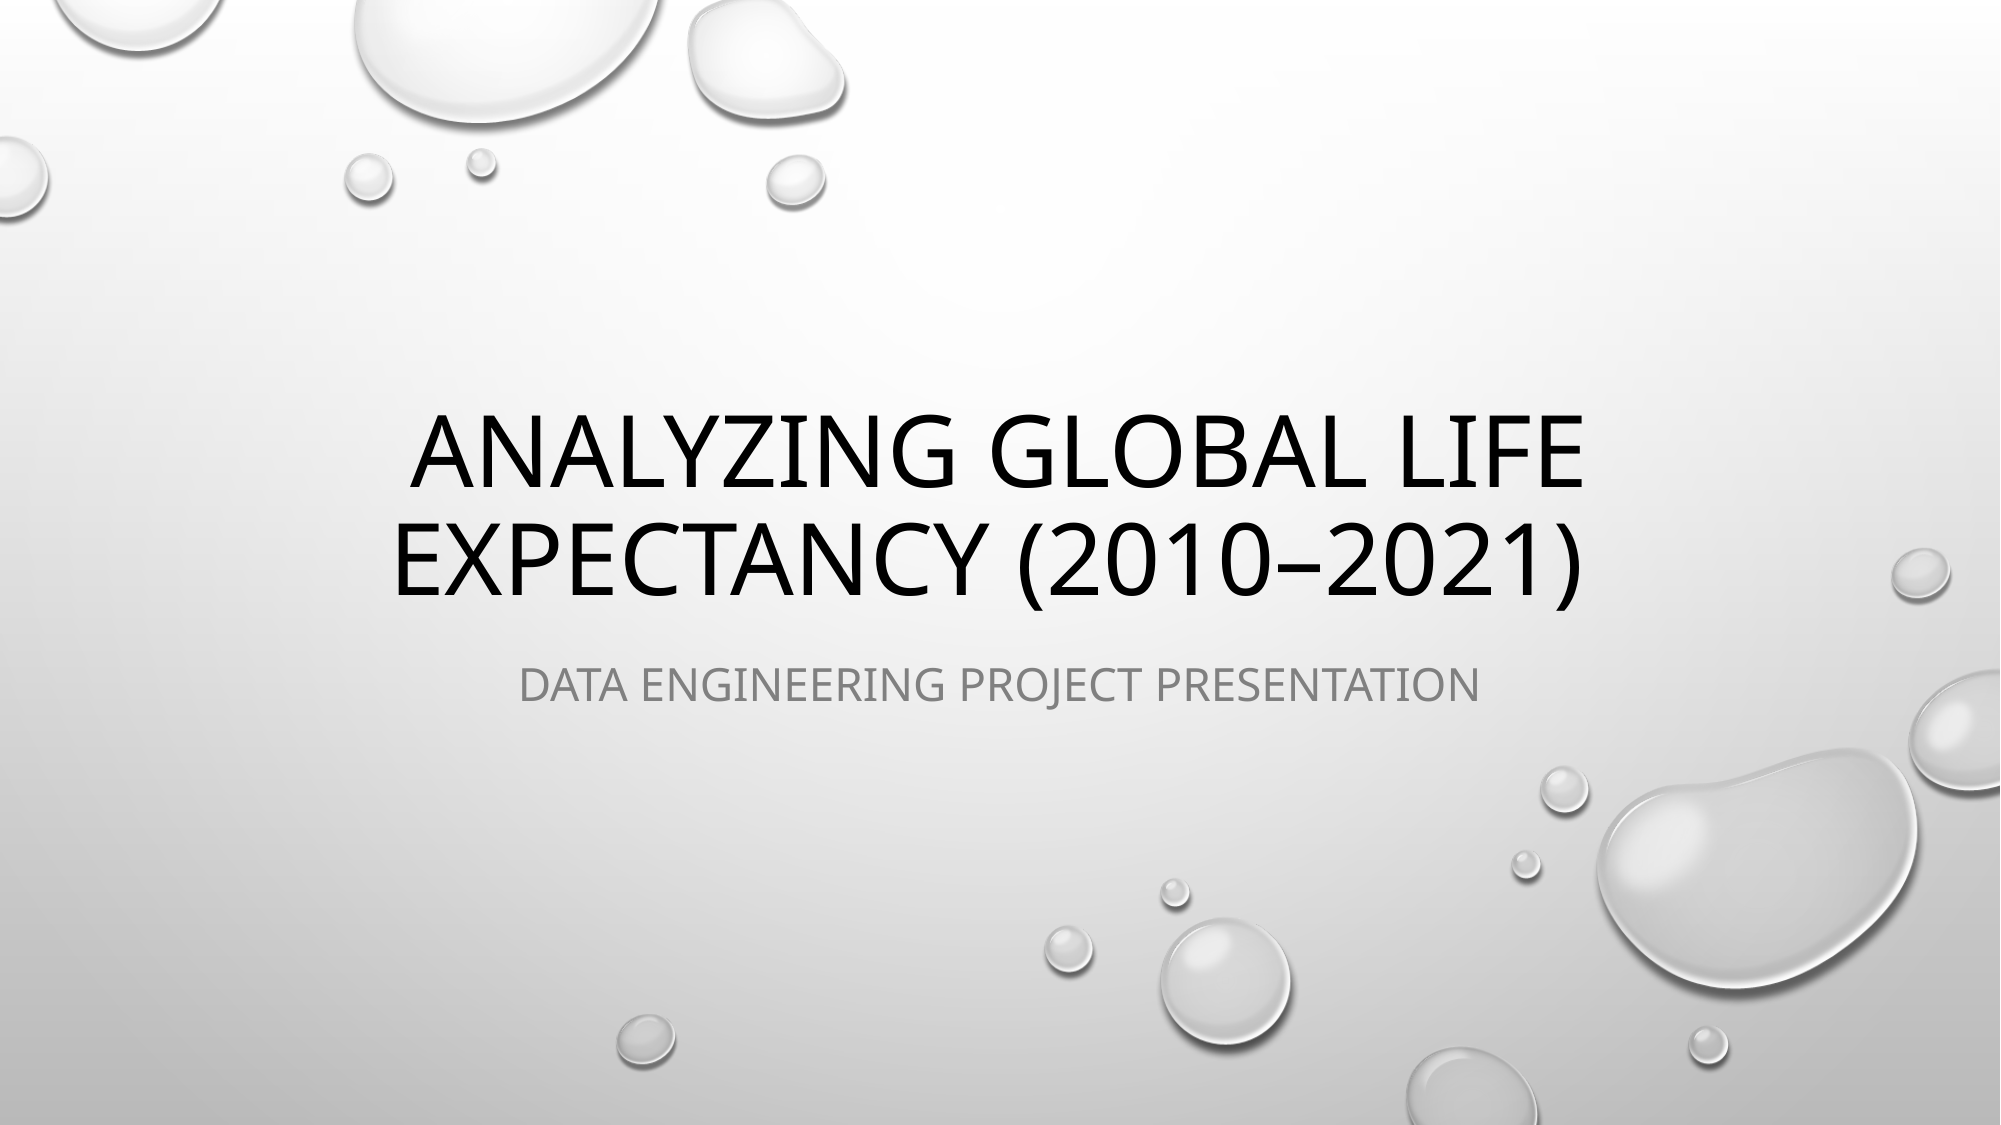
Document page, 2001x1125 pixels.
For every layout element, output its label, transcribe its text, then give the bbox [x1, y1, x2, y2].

subtitle Data Engineering Project Presentation [287, 637, 1713, 863]
picture [0, 0, 2000, 1125]
title Analyzing Global Life Expectancy (2010–2021) [287, 213, 1713, 625]
